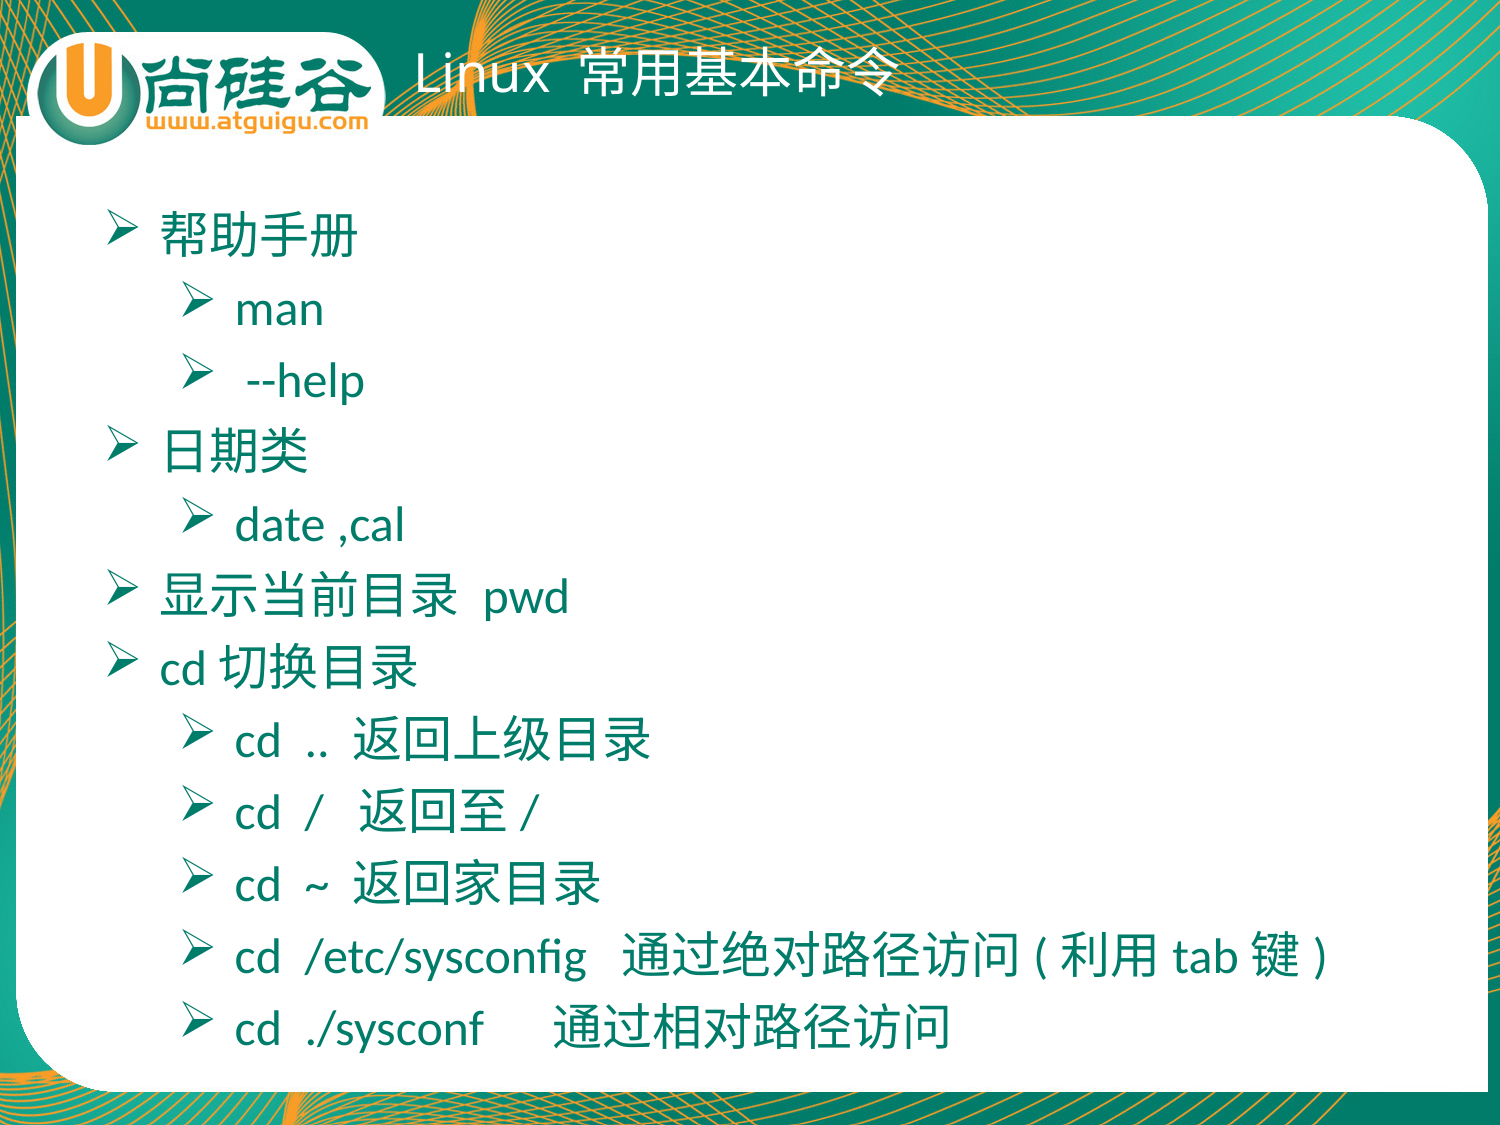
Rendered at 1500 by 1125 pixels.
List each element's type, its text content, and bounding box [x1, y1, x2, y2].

text_box 帮助手册 man --help 日期类 date ,cal 显示当前目录 pwd cd切换目录 cd .. 返回上级目录 cd / 返回至/ cd ~ 返回家目录 cd /etc/sysconfig 通过绝对路径访问(利用tab键) cd ./sysconf 通过相对路径访问 [88, 184, 1400, 1125]
picture [0, 0, 1500, 1125]
title Linux 常用基本命令 [0, 30, 1333, 112]
